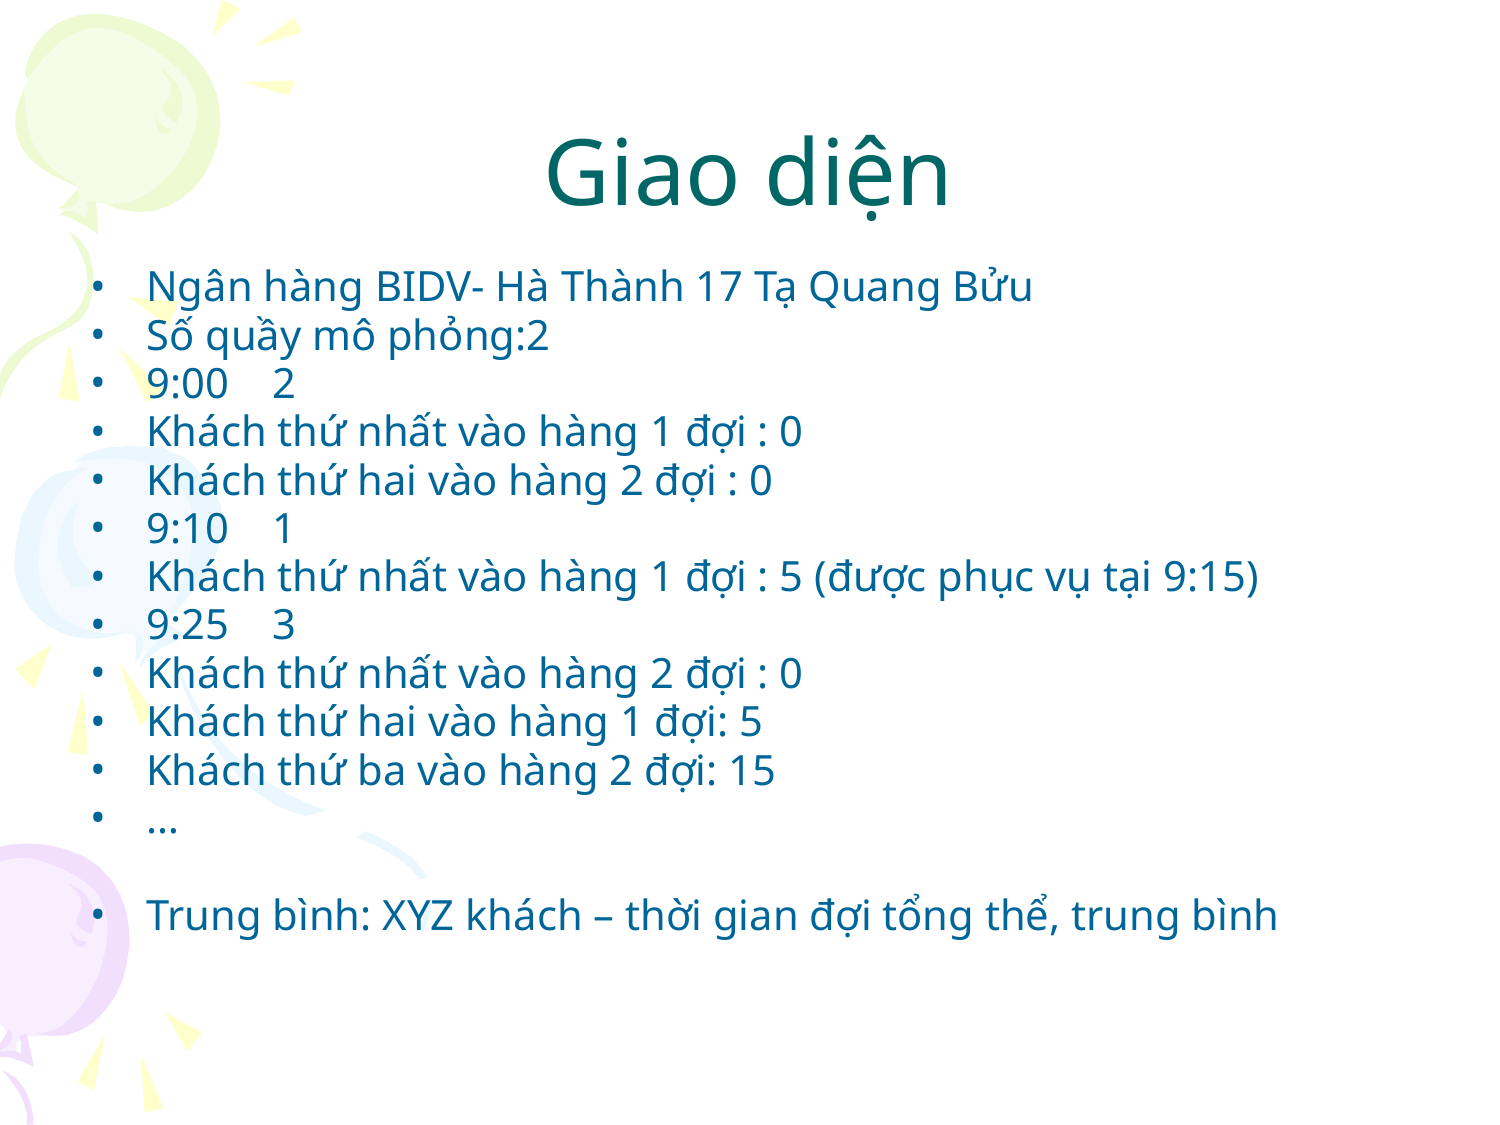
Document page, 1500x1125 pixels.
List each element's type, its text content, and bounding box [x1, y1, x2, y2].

title Giao diện [72, 16, 1425, 233]
list Ngân hàng BIDV- Hà Thành 17 Tạ Quang Bửu Số quầy mô phỏng:2 9:00 2 Khách thứ nhất vào hàng 1 đợi : 0 Khách thứ hai vào hàng 2 đợi : 0 9:10 1 Khách thứ nhất vào hàng 1 đợi : 5 (được phục vụ tại 9:15) 9:25 3 Khách thứ nhất vào hàng 2 đợi : 0 Khách thứ hai vào hàng 1 đợi: 5 Khách thứ ba vào hàng 2 đợi: 15 … Trung bình: XYZ khách – thời gian đợi tổng thể, trung bình [75, 262, 1425, 994]
